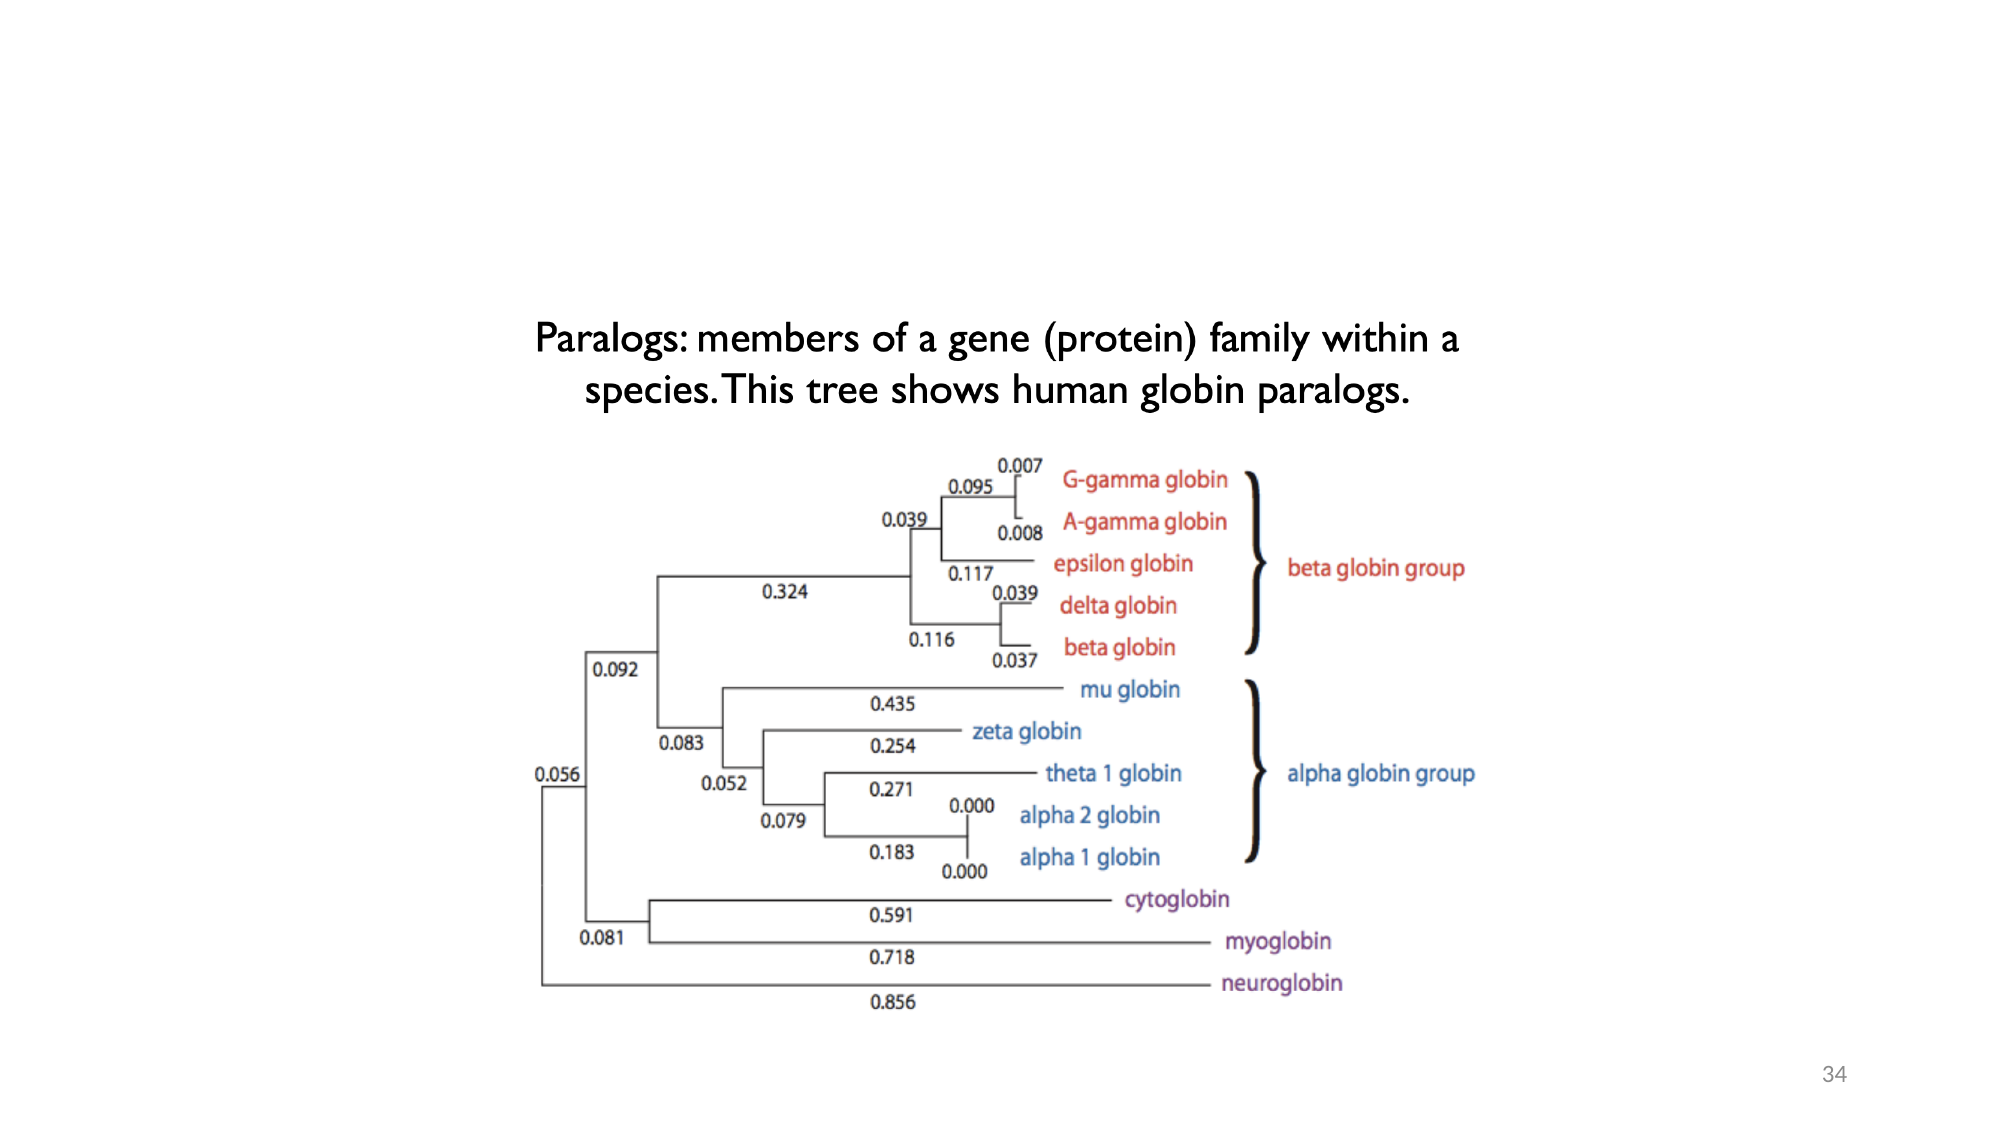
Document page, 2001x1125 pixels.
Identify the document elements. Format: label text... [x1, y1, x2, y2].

slide_number 34 [1412, 1042, 1863, 1103]
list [515, 299, 1485, 1014]
